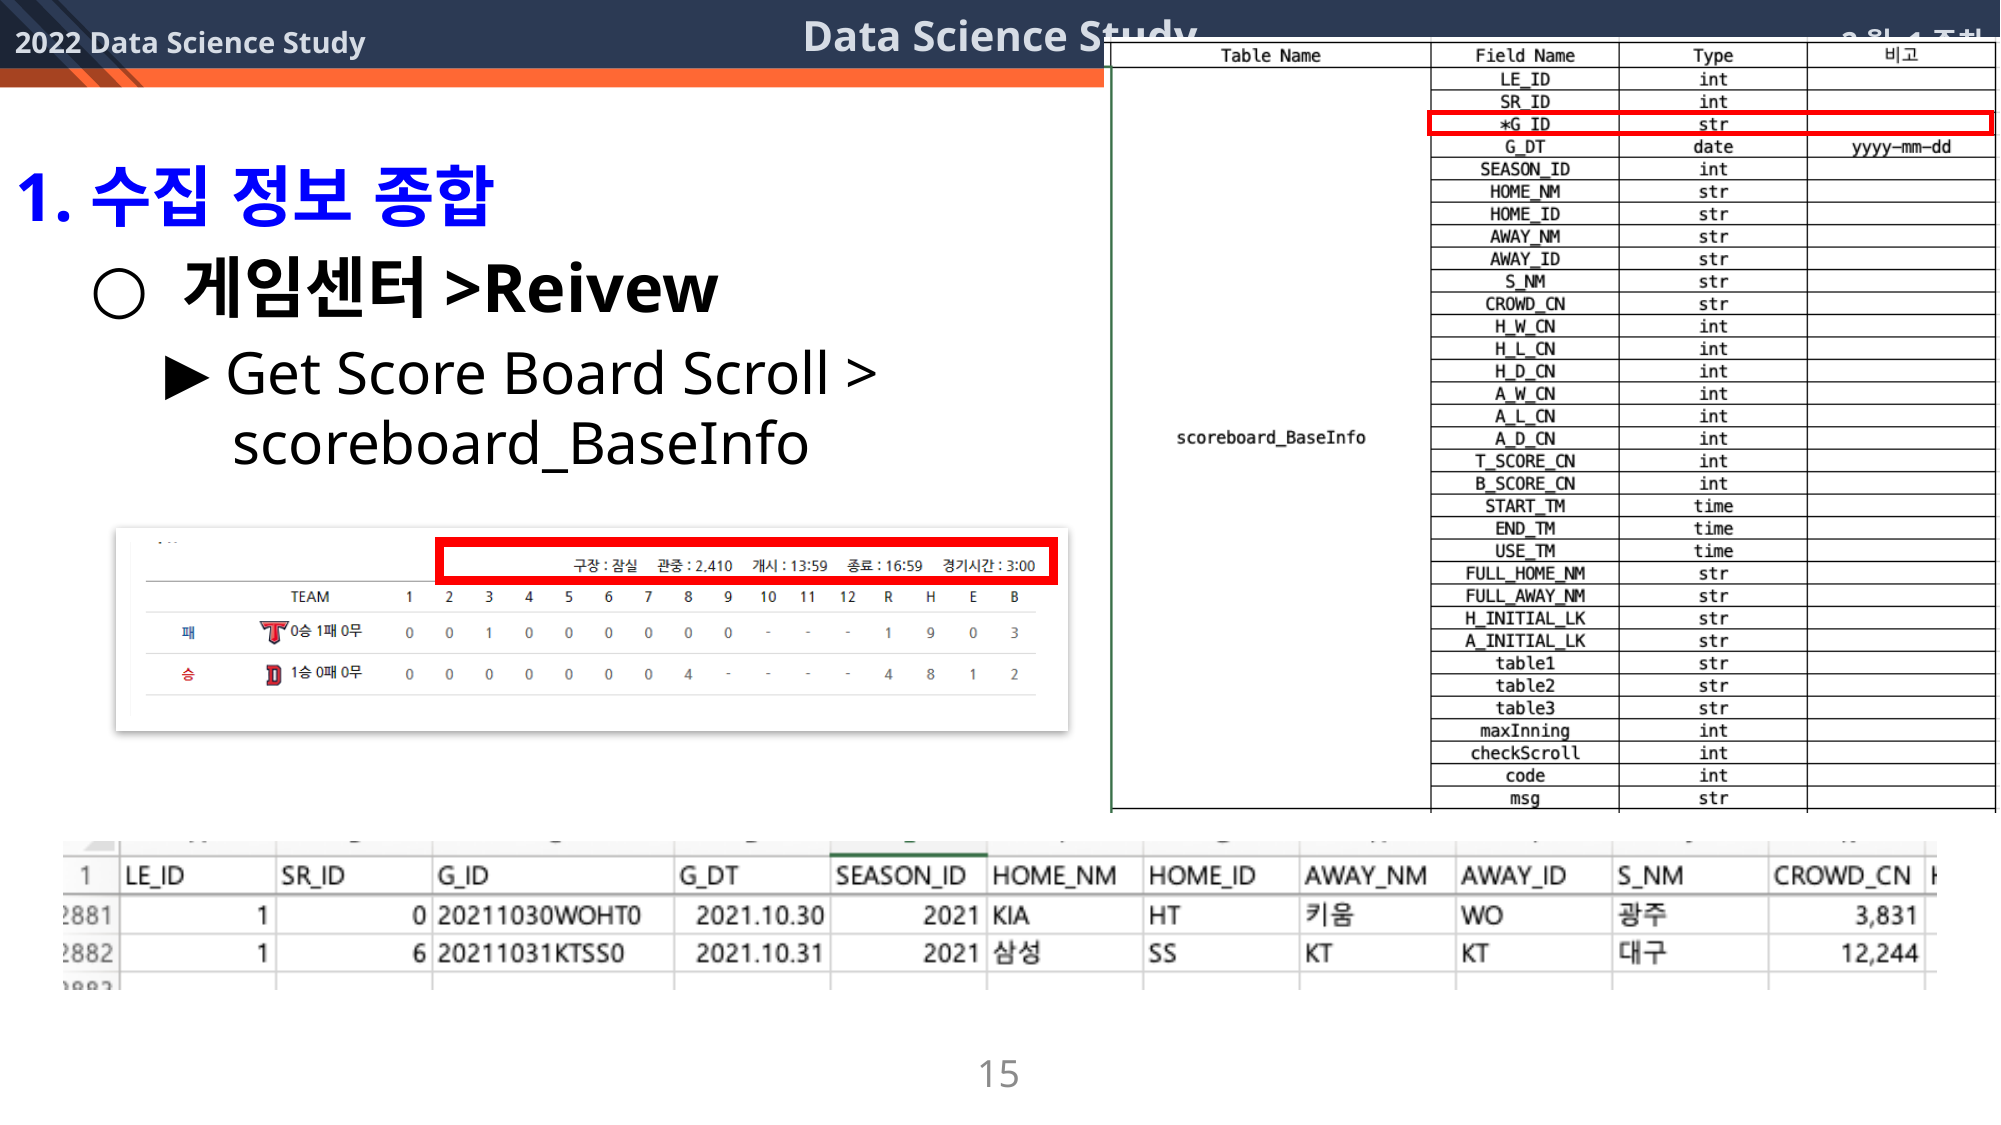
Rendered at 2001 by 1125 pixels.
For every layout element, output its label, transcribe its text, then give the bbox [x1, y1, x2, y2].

list 수집 정보 종합 게임센터>Reivew Get Score Board Scroll > scoreboard_BaseInfo [0, 156, 2000, 1014]
picture [63, 841, 1937, 990]
picture [130, 542, 1054, 717]
picture [1103, 37, 2000, 813]
slide_number 15 [134, 1042, 1863, 1103]
